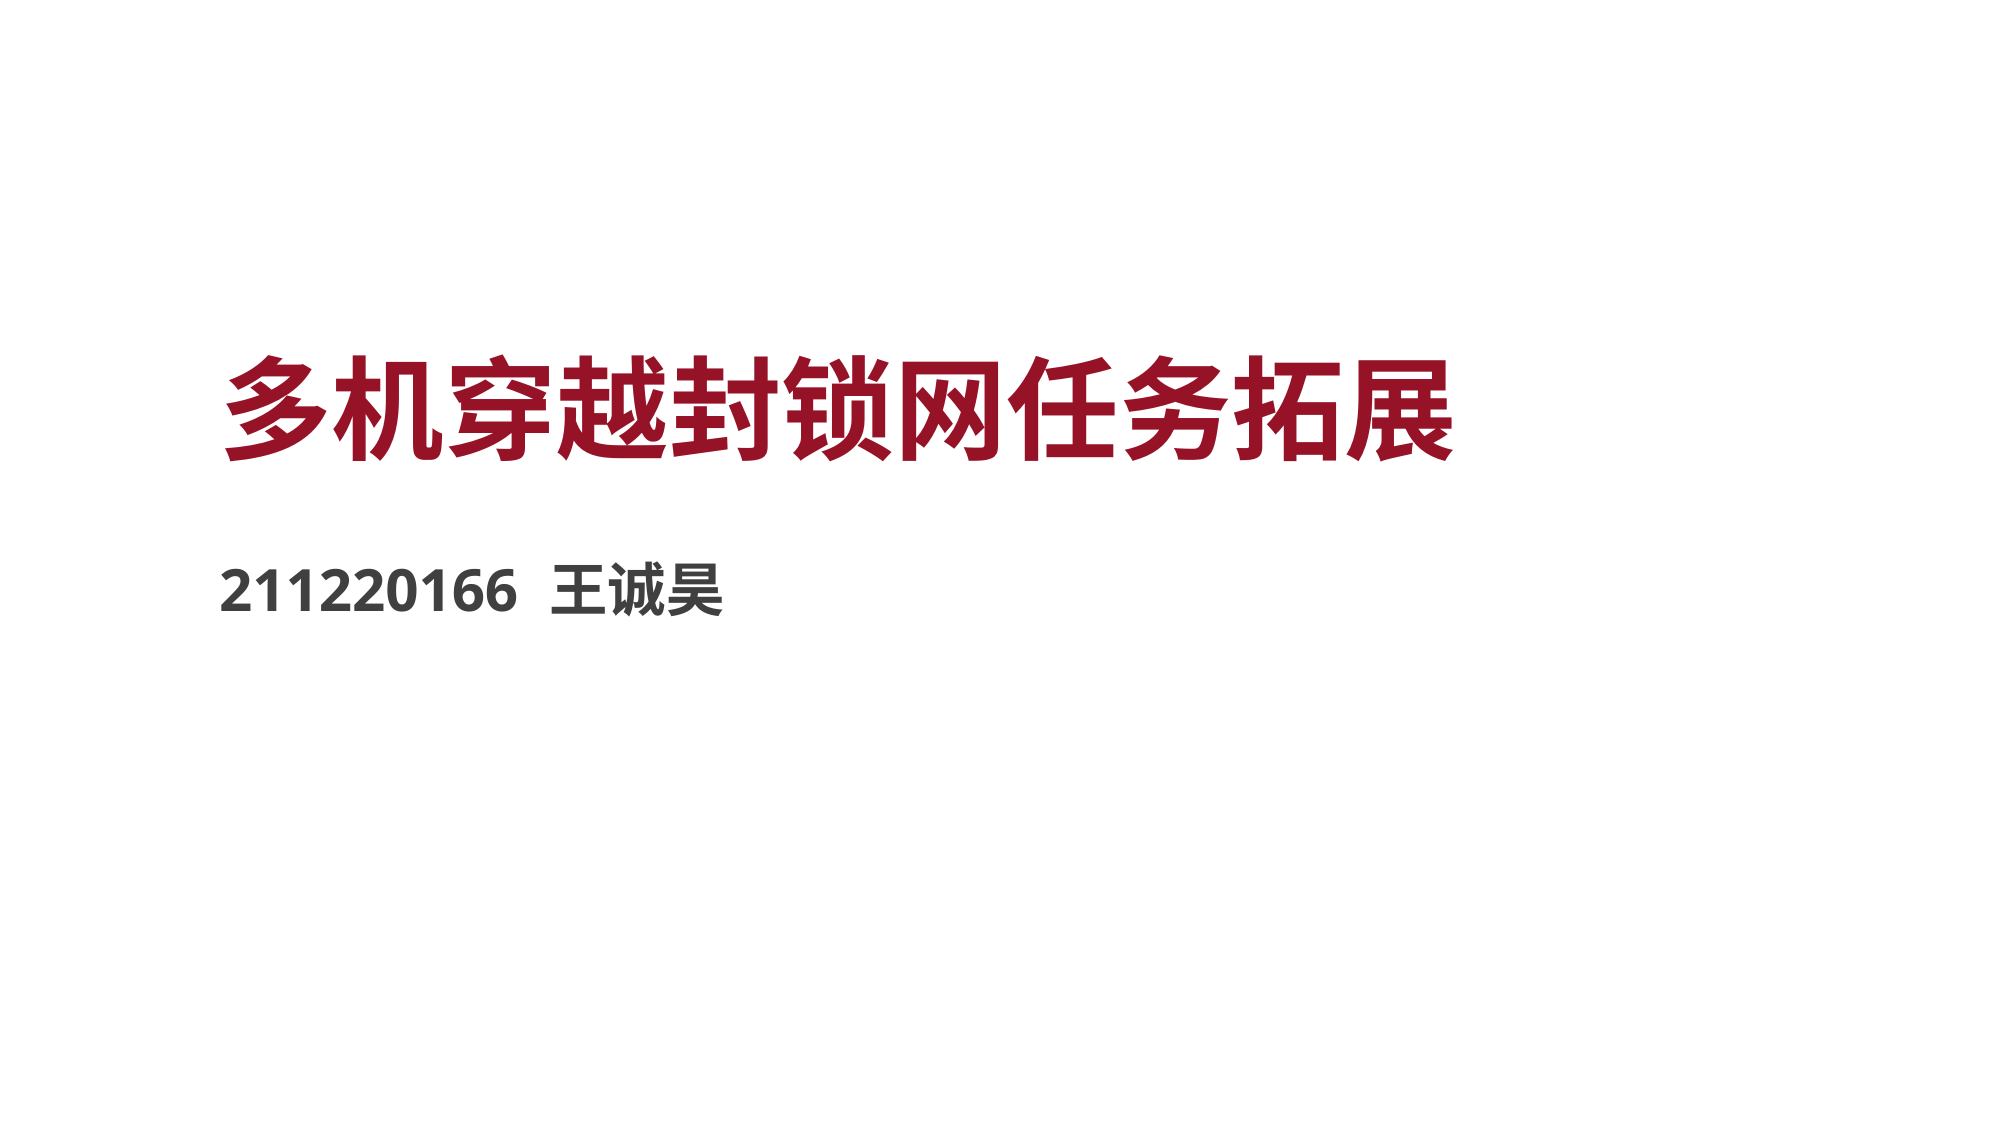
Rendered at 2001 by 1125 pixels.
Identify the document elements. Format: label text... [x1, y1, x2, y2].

title 多机穿越封锁网任务拓展 [204, 96, 1944, 488]
subtitle 211220166 王诚昊 [204, 543, 1705, 732]
